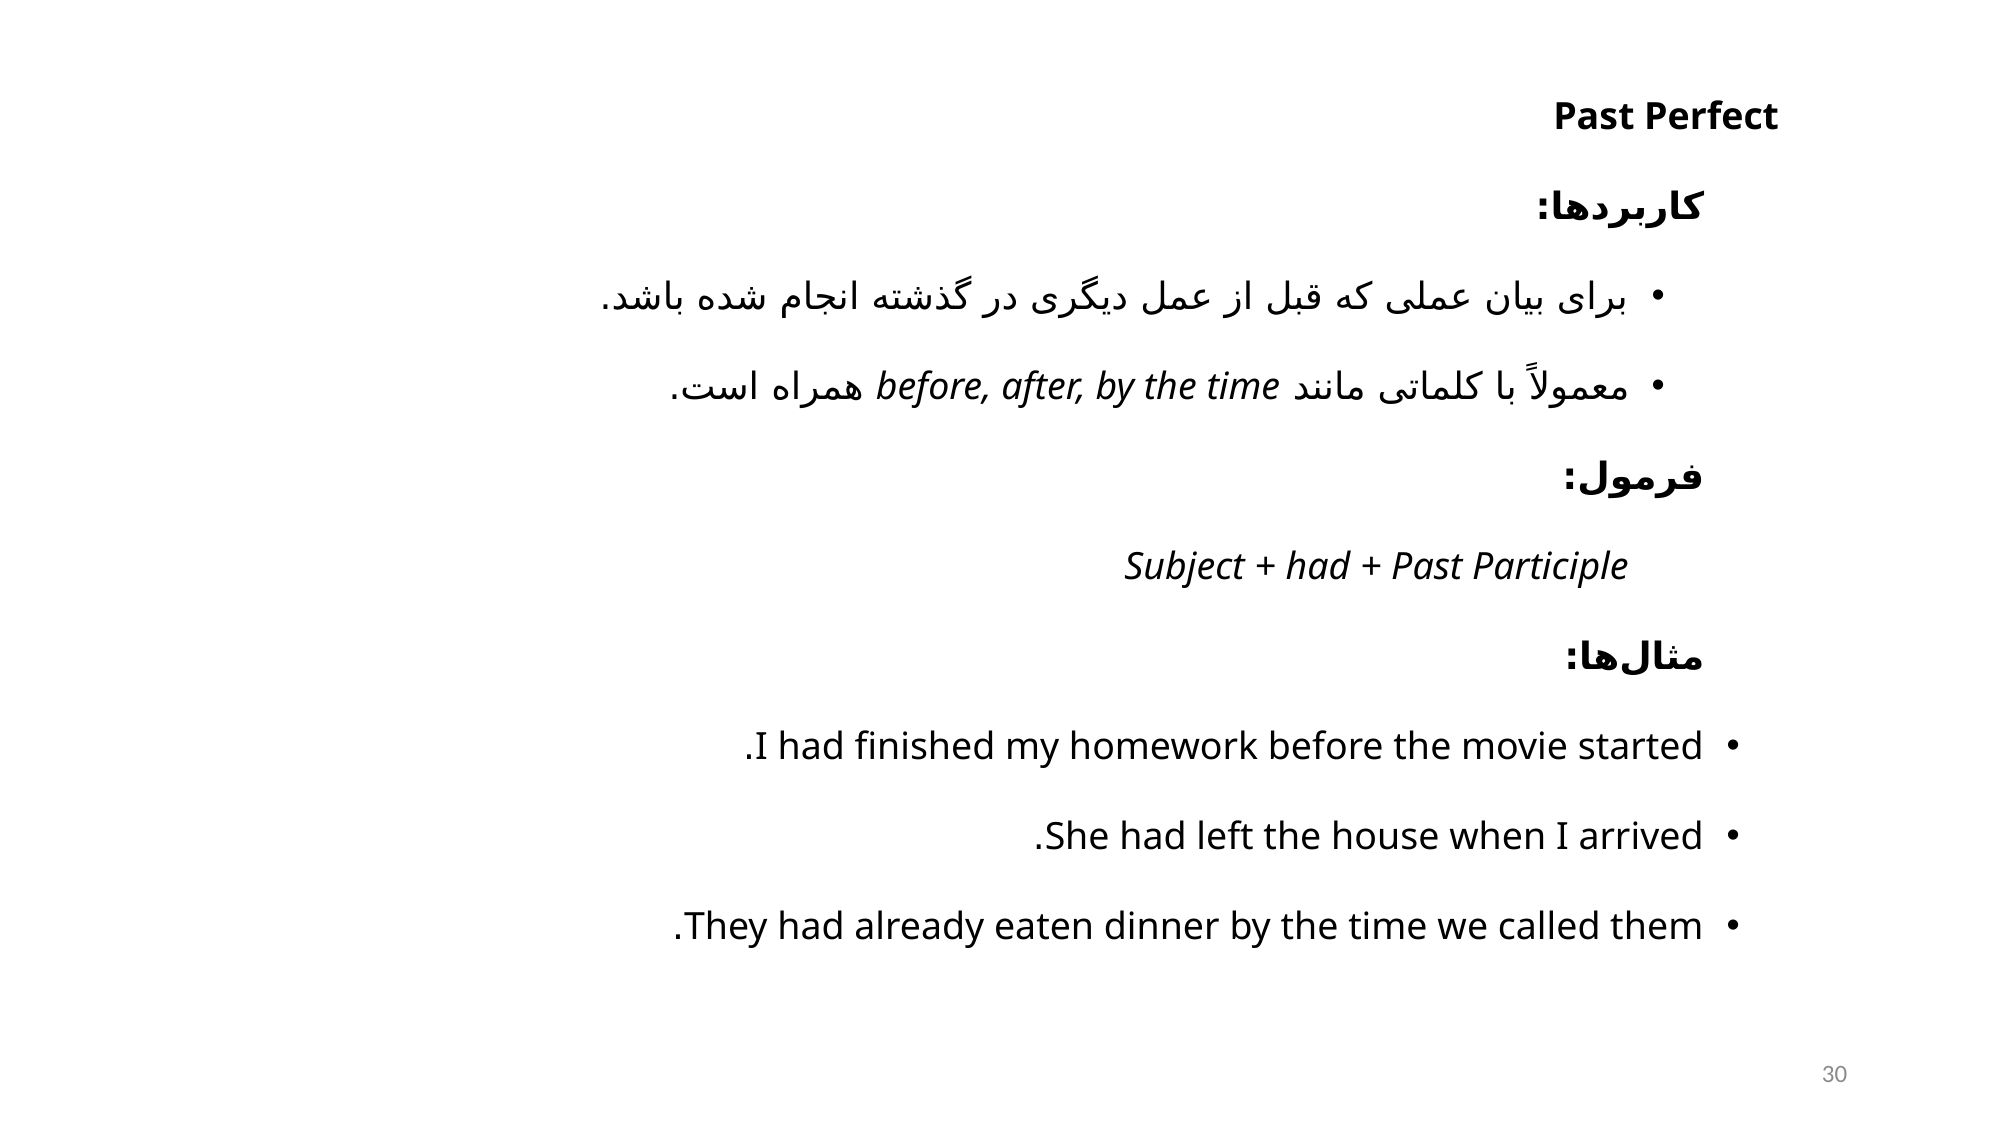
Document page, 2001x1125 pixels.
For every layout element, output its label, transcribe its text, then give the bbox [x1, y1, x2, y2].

slide_number 30 [1412, 1042, 1863, 1103]
text_box Past Perfect کاربردها: برای بیان عملی که قبل از عمل دیگری در گذشته انجام شده باشد. معمولاً با کلماتی مانند before, after, by the time همراه است. فرمول: Subject + had + Past Participle مثال‌ها: I had finished my homework before the movie started. She had left the house when I arrived. They had already eaten dinner by the time we called them. [370, 39, 1795, 954]
